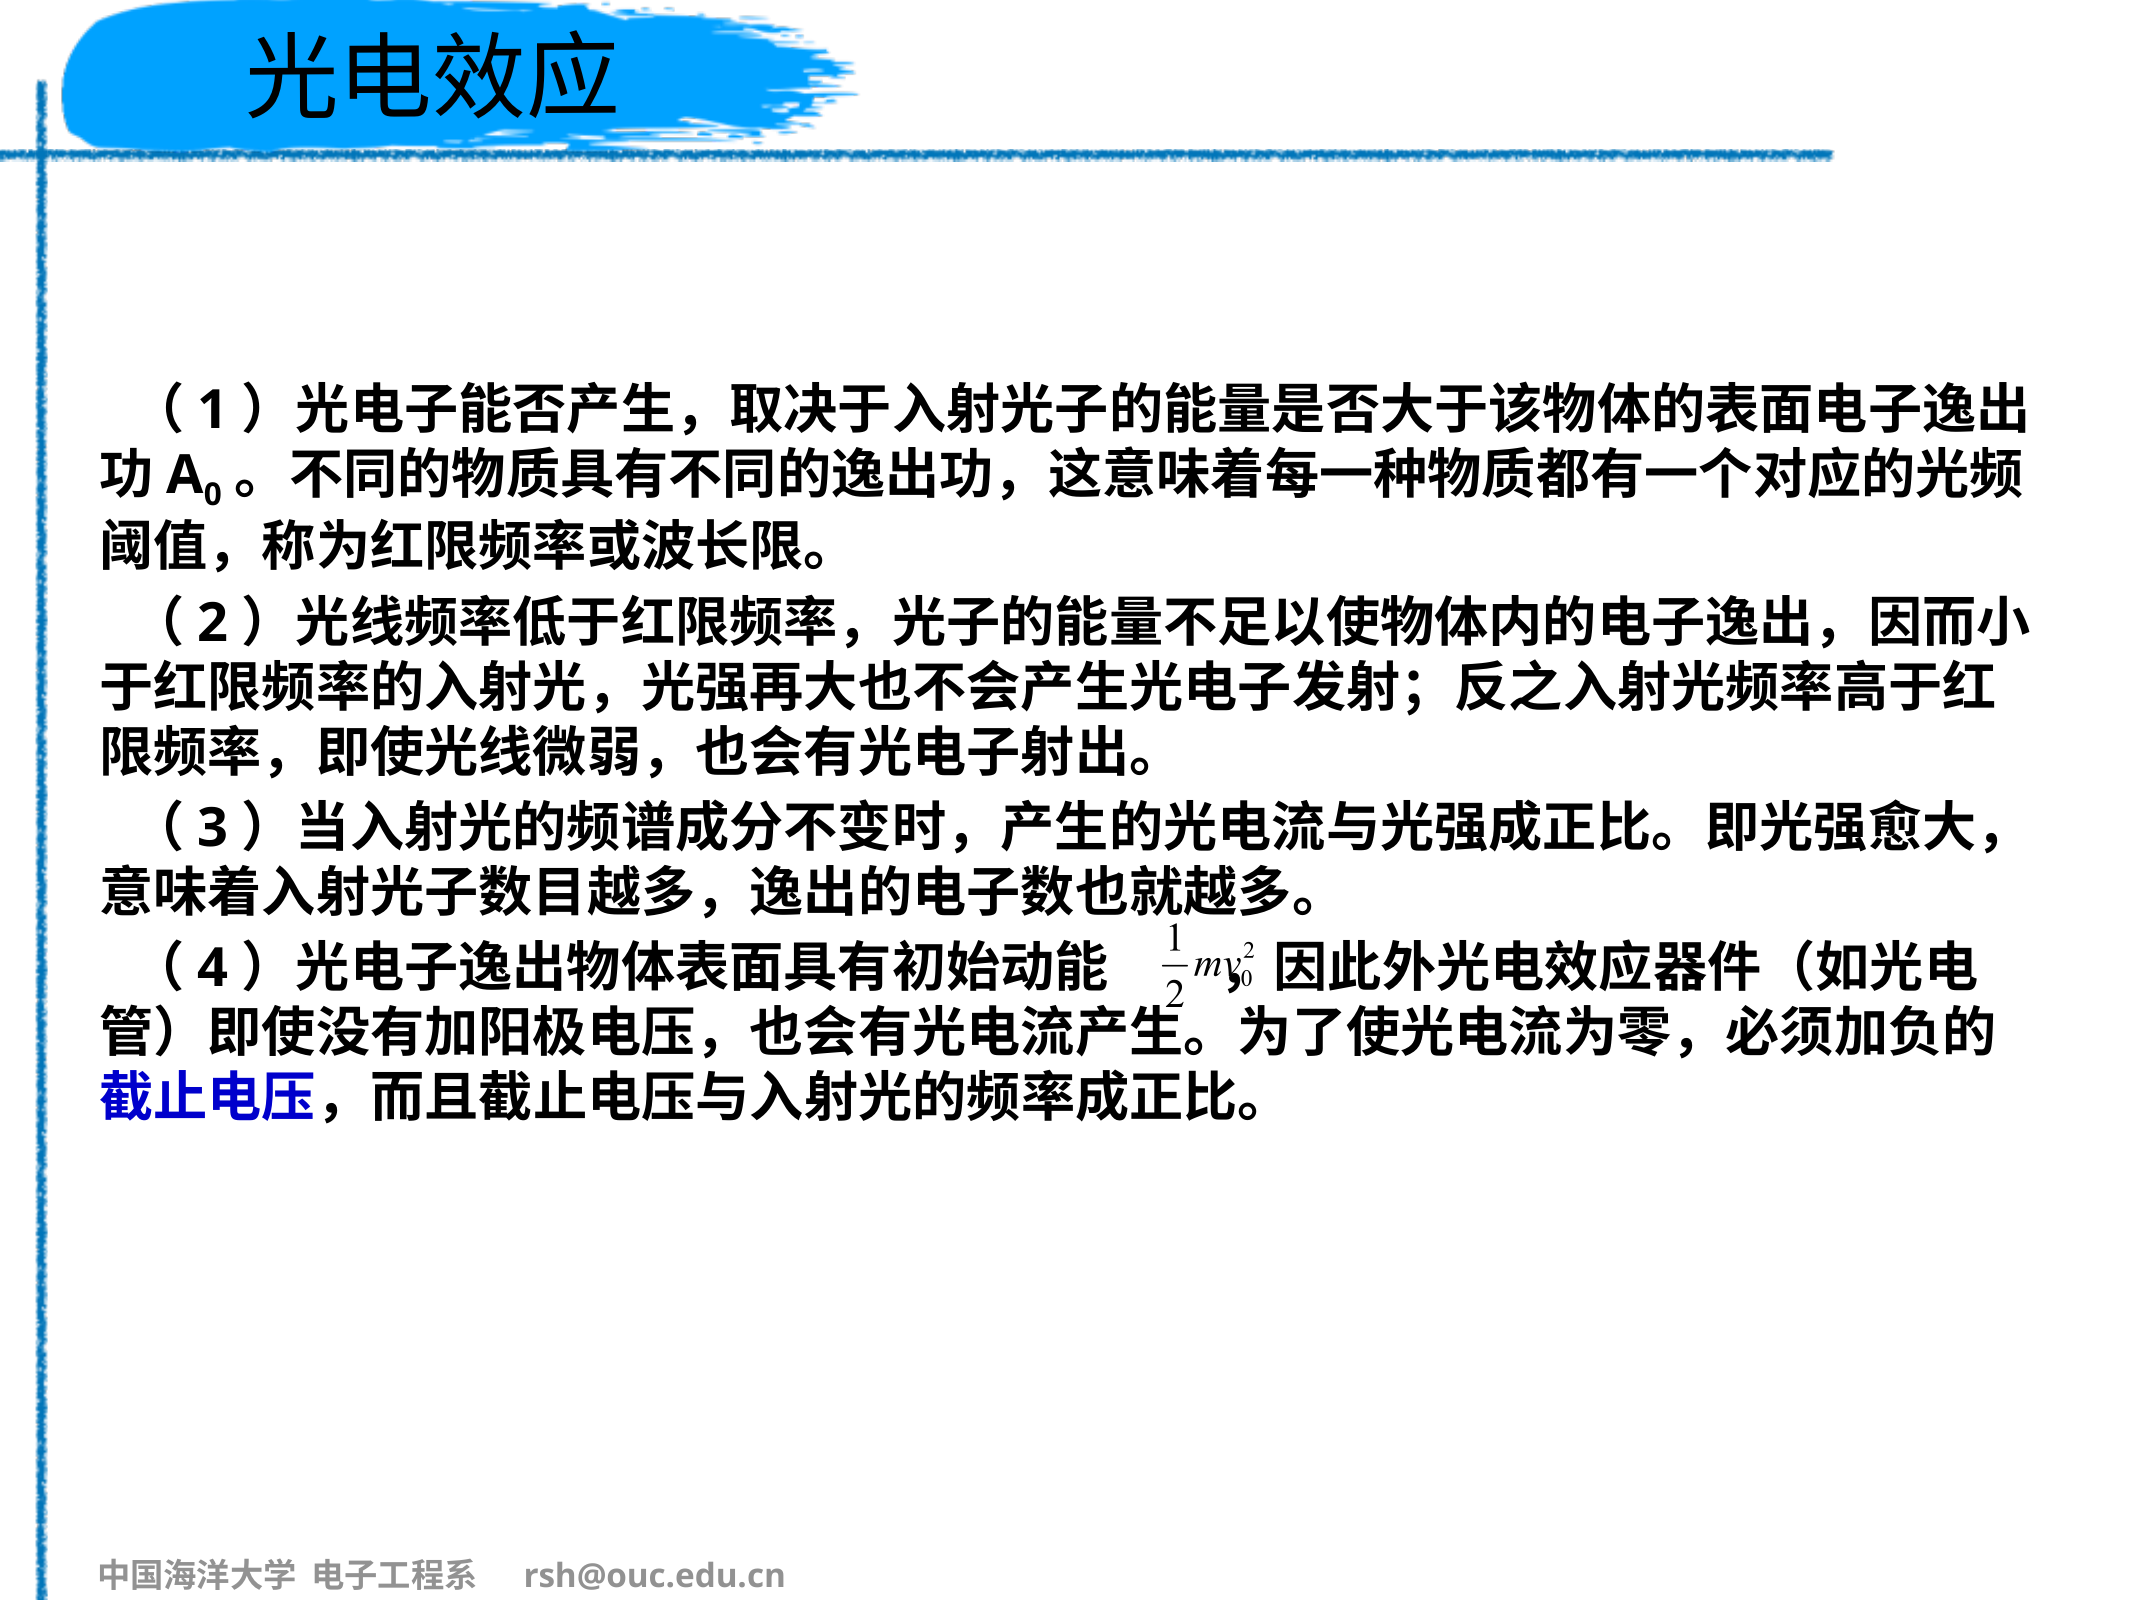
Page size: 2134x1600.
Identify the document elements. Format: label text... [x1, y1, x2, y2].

picture [0, 0, 67, 1600]
title 光电效应 [66, 0, 799, 167]
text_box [90, 209, 2043, 1292]
picture [798, 0, 1841, 162]
